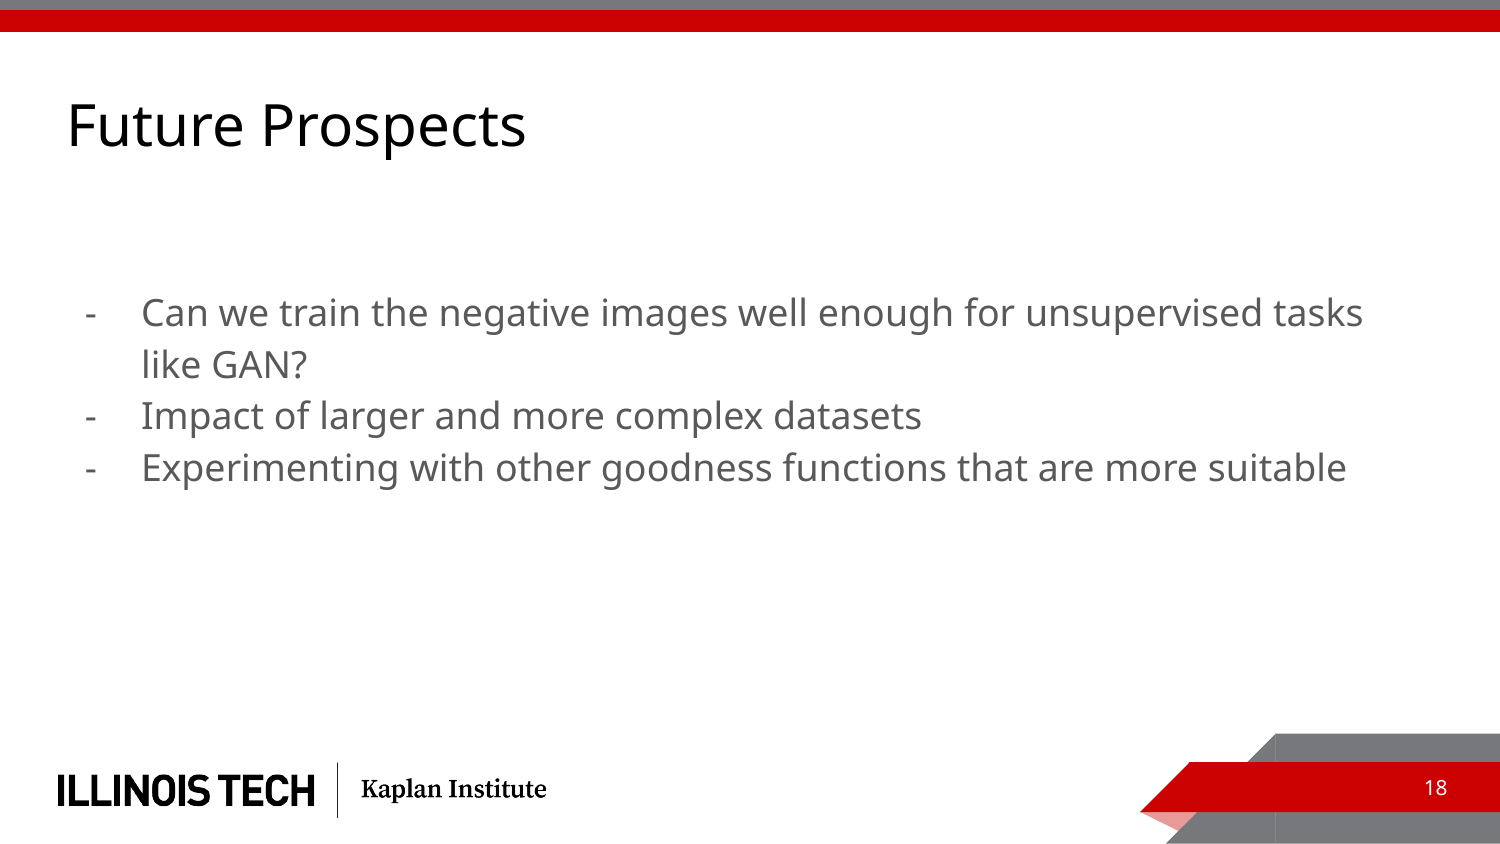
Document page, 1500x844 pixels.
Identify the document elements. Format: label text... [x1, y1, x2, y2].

slide_number ‹#› [1372, 756, 1463, 821]
picture [37, 746, 569, 831]
title Future Prospects [51, 72, 1449, 167]
list Can we train the negative images well enough for unsupervised tasks like GAN? Impact of larger and more complex datasets Experimenting with other goodness functions that are more suitable [51, 189, 1449, 750]
